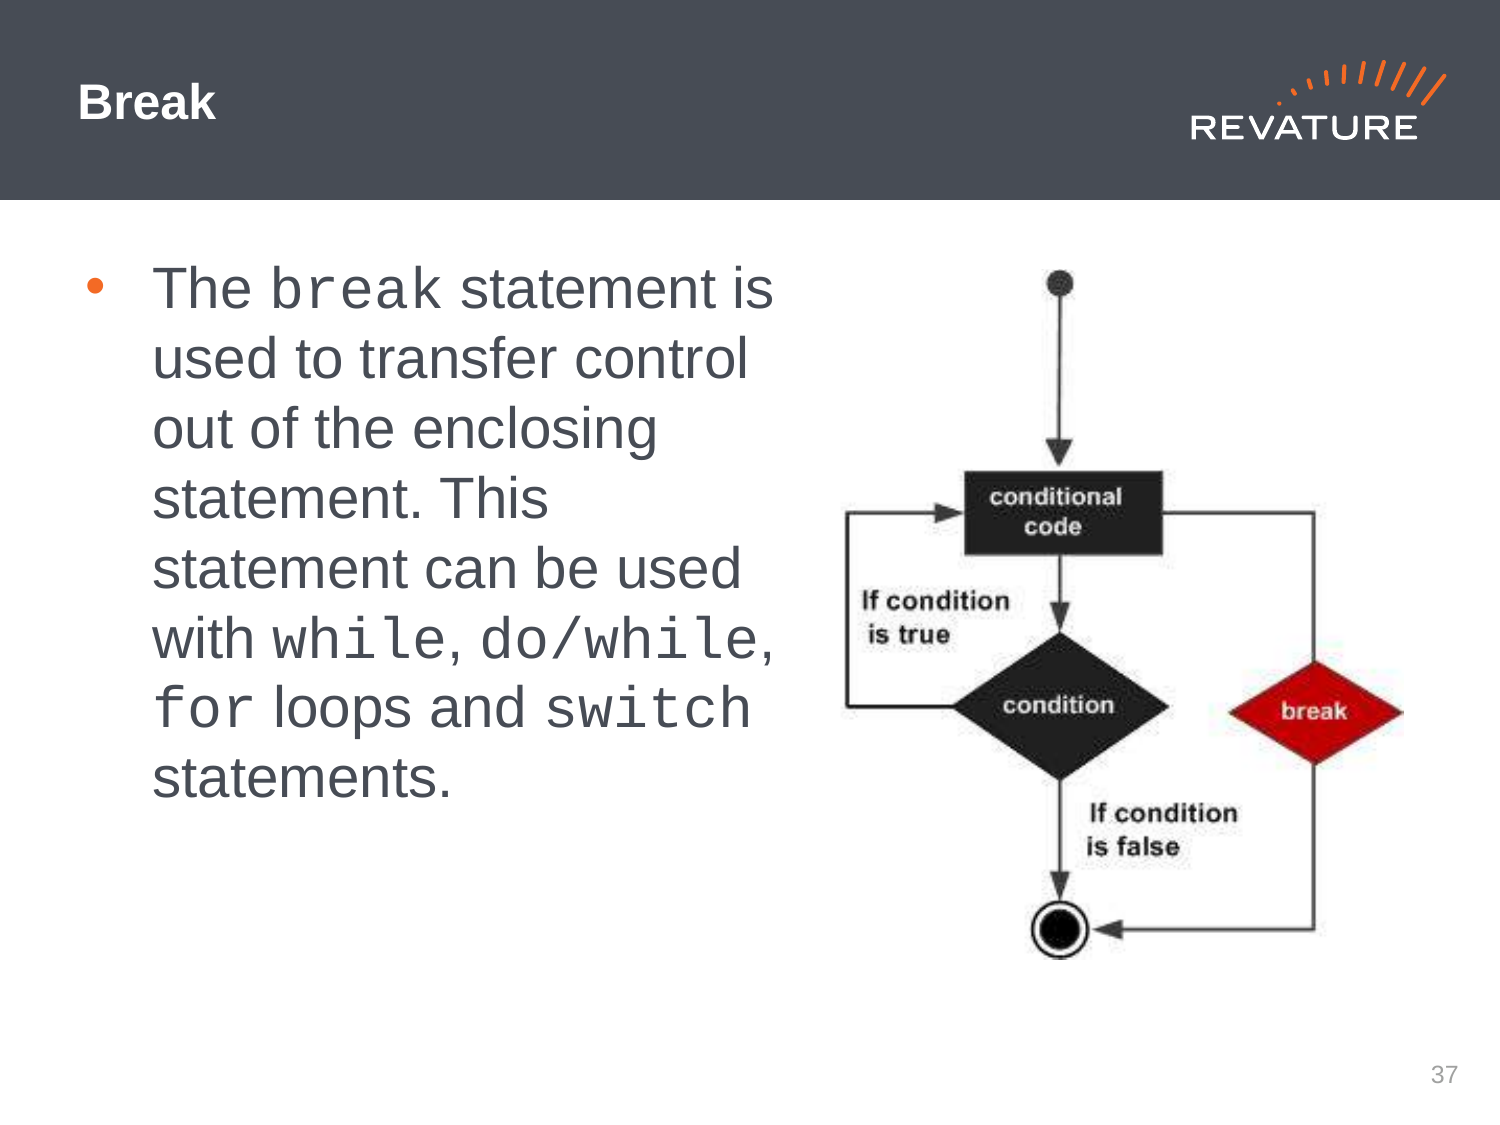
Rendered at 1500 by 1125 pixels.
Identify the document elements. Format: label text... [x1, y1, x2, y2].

list The break statement is used to transfer control out of the enclosing statement. This statement can be used with while, do/while, for loops and switch statements. [62, 243, 809, 986]
slide_number 36 [1332, 1043, 1474, 1104]
picture [808, 268, 1404, 960]
title Break [62, 0, 1084, 200]
